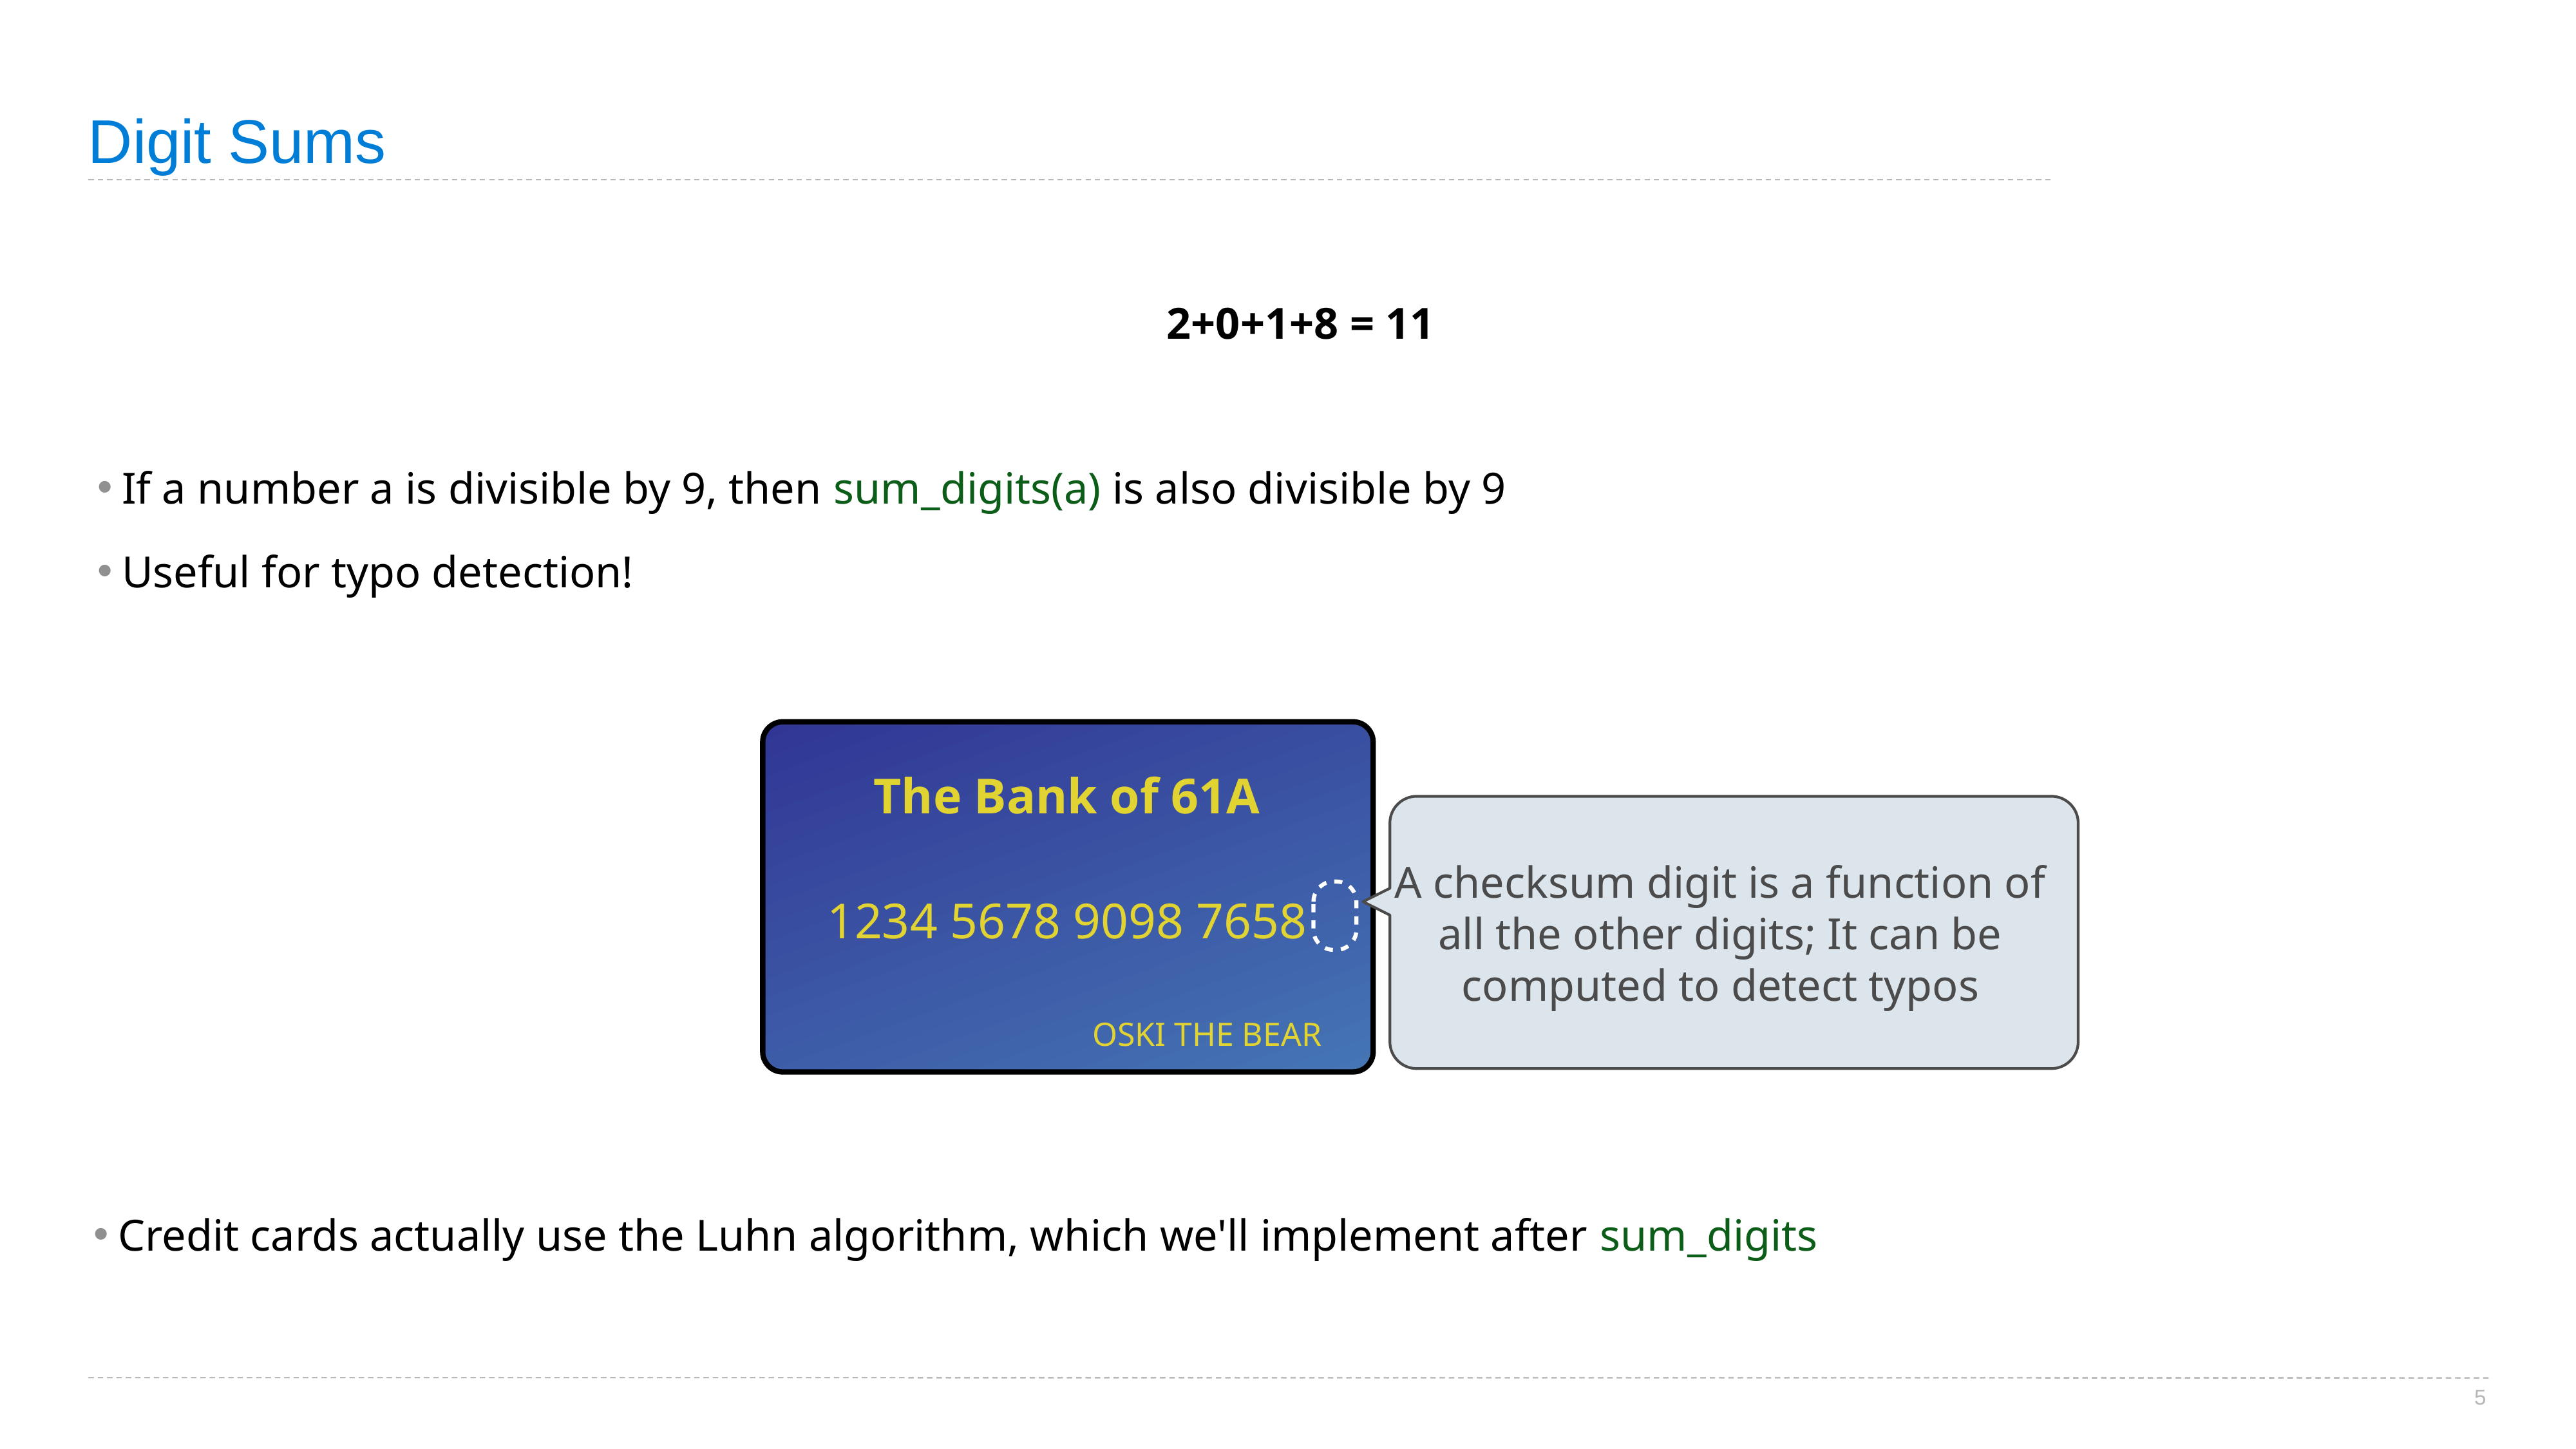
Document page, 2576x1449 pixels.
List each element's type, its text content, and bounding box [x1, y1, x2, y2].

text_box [1313, 796, 2079, 1069]
slide_number 5 [2473, 1383, 2488, 1408]
title Digit Sums [88, 0, 2050, 178]
list If a number a is divisible by 9, then sum_digits(a) is also divisible by 9 Useful for typo detection! [87, 455, 2489, 633]
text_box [762, 721, 1374, 1072]
text_box Credit cards actually use the Luhn algorithm, which we'll implement after sum_digits [88, 1177, 2489, 1291]
text_box 2+0+1+8 = 11 [1152, 290, 1450, 354]
